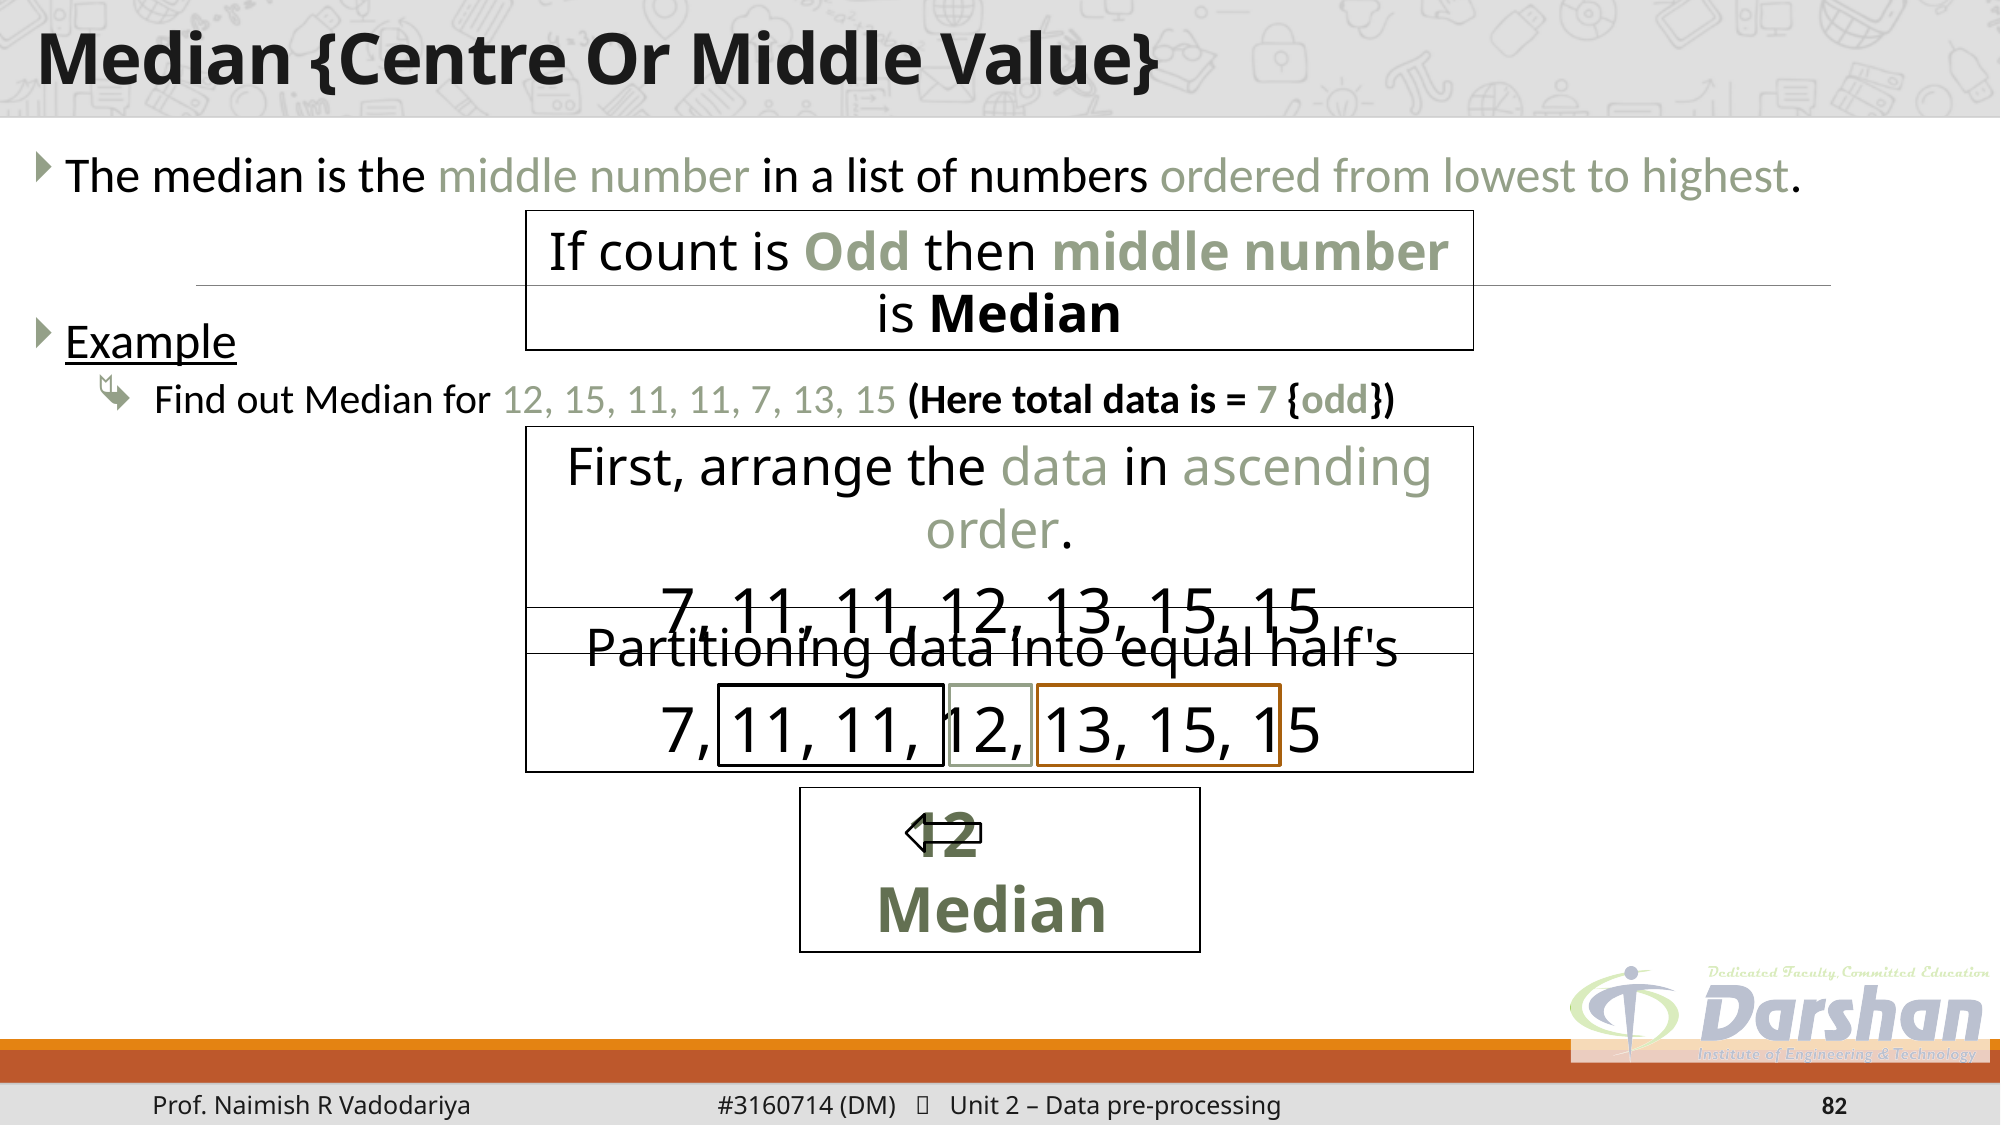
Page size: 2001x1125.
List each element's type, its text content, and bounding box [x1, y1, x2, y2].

text_box Identify outliers and smooth out noisy data [1570, 966, 1990, 1063]
text_box [904, 812, 983, 853]
text_box First, arrange the data in ascending order. 7, 11, 11, 12, 13, 15, 15 [526, 426, 1474, 607]
text_box [948, 684, 1033, 767]
text_box [717, 684, 945, 767]
text_box 12 Median [799, 787, 1200, 953]
list The median is the middle number in a list of numbers ordered from lowest to highest. Example Find out Median for 12, 15, 11, 11, 7, 13, 15 (Here total data is = 7 {odd}) [21, 141, 1979, 1059]
text_box Partitioning data into equal half's 7, 11, 11, 12, 13, 15, 15 [526, 607, 1474, 773]
title Median {Centre Or Middle Value} [0, 0, 2000, 117]
text_box If count is Odd then middle number is Median [526, 210, 1474, 351]
text_box [1036, 684, 1281, 767]
